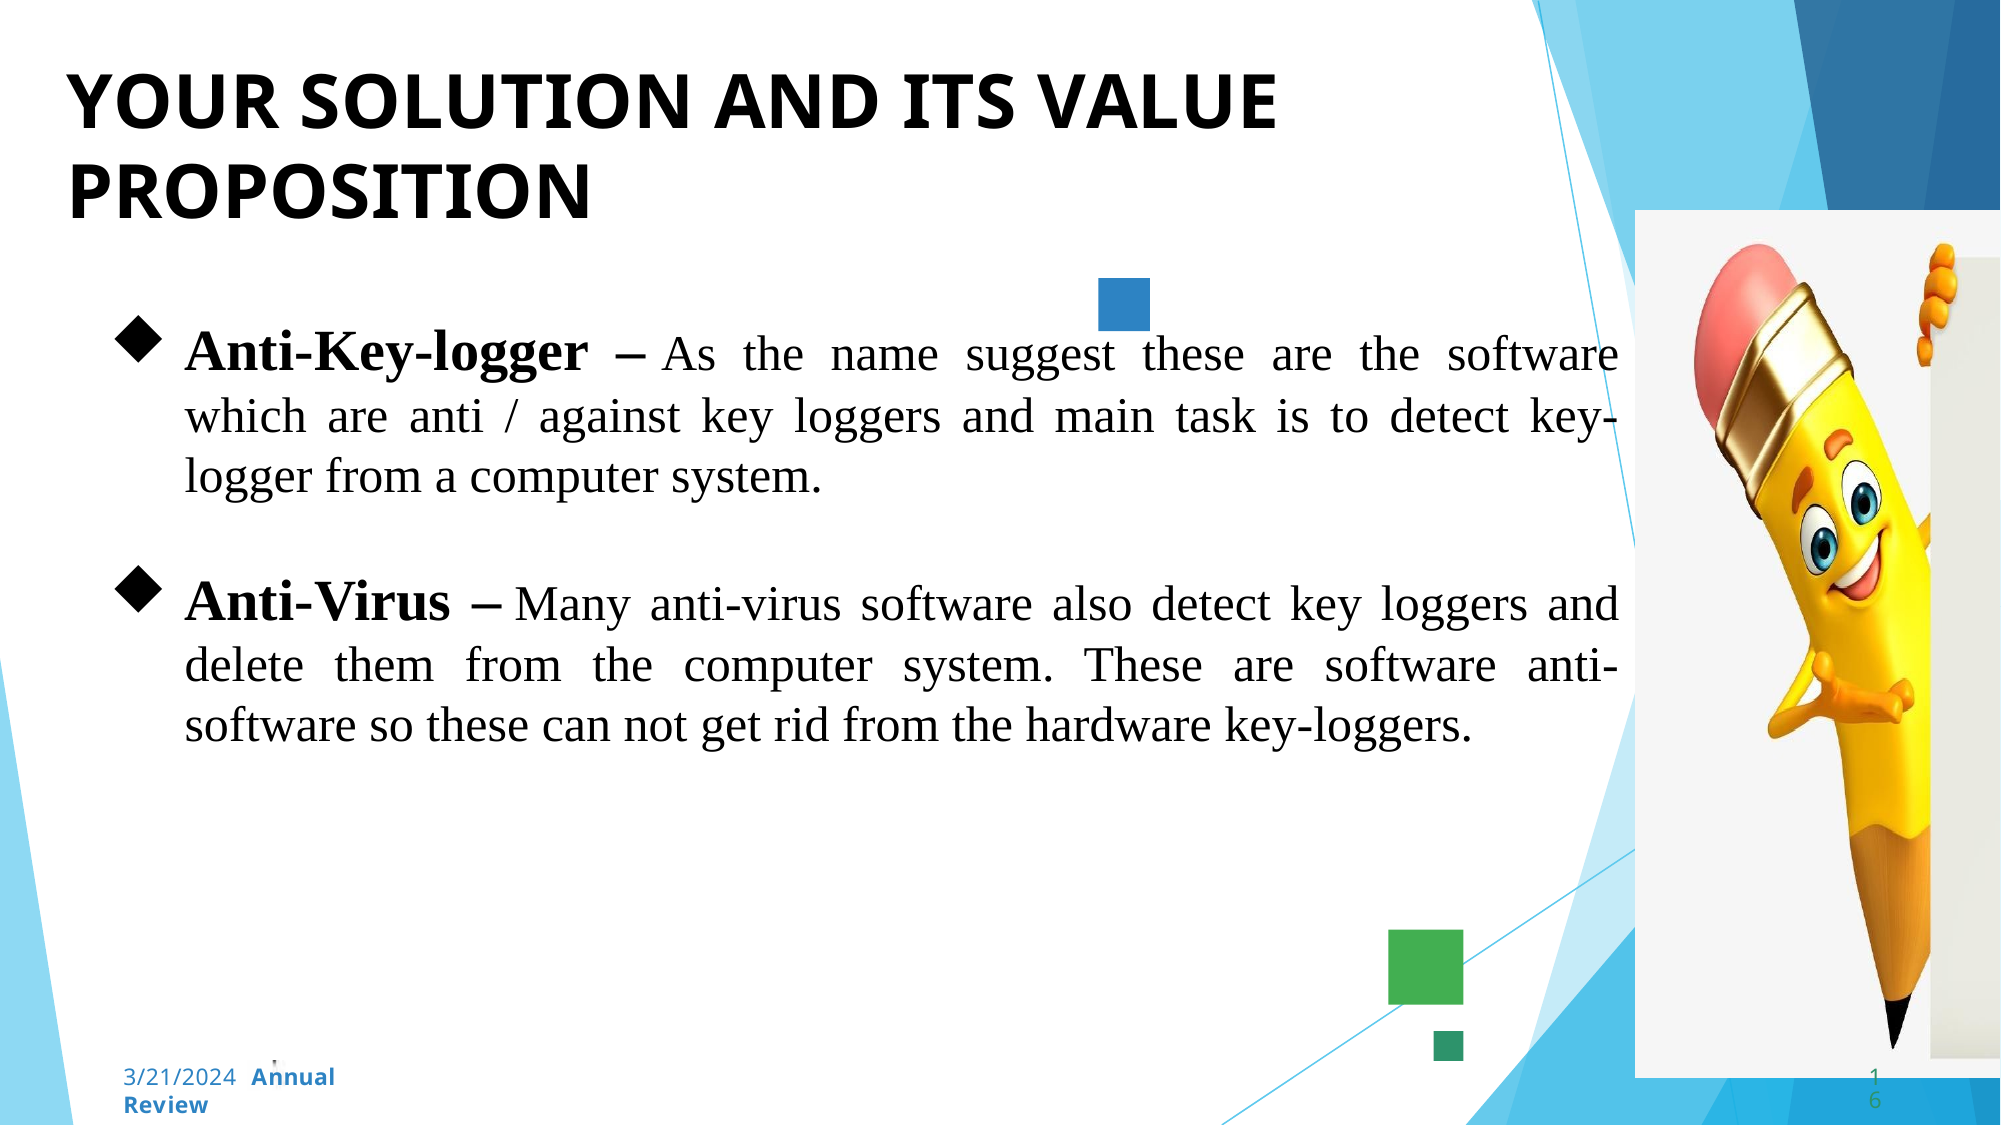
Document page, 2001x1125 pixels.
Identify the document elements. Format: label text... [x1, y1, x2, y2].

text_box [1098, 278, 1150, 304]
title YOUR SOLUTION AND ITS VALUE PROPOSITION [64, 50, 1666, 242]
text_box [1388, 929, 1464, 1005]
slide_number 16 [1862, 1086, 1888, 1125]
text_box 3/21/2024 Annual Review [121, 1103, 417, 1118]
text_box [1433, 1031, 1464, 1061]
text_box Anti-Key-logger – As the name suggest these are the software which are anti / against key loggers and main task is to detect key-logger from a computer system. Anti-Virus – Many anti-virus software also detect key loggers and delete them from the computer system. These are software anti-software so these can not get rid from the hardware key-loggers. [94, 304, 1629, 880]
picture [1634, 210, 2000, 1078]
picture [110, 1060, 463, 1094]
